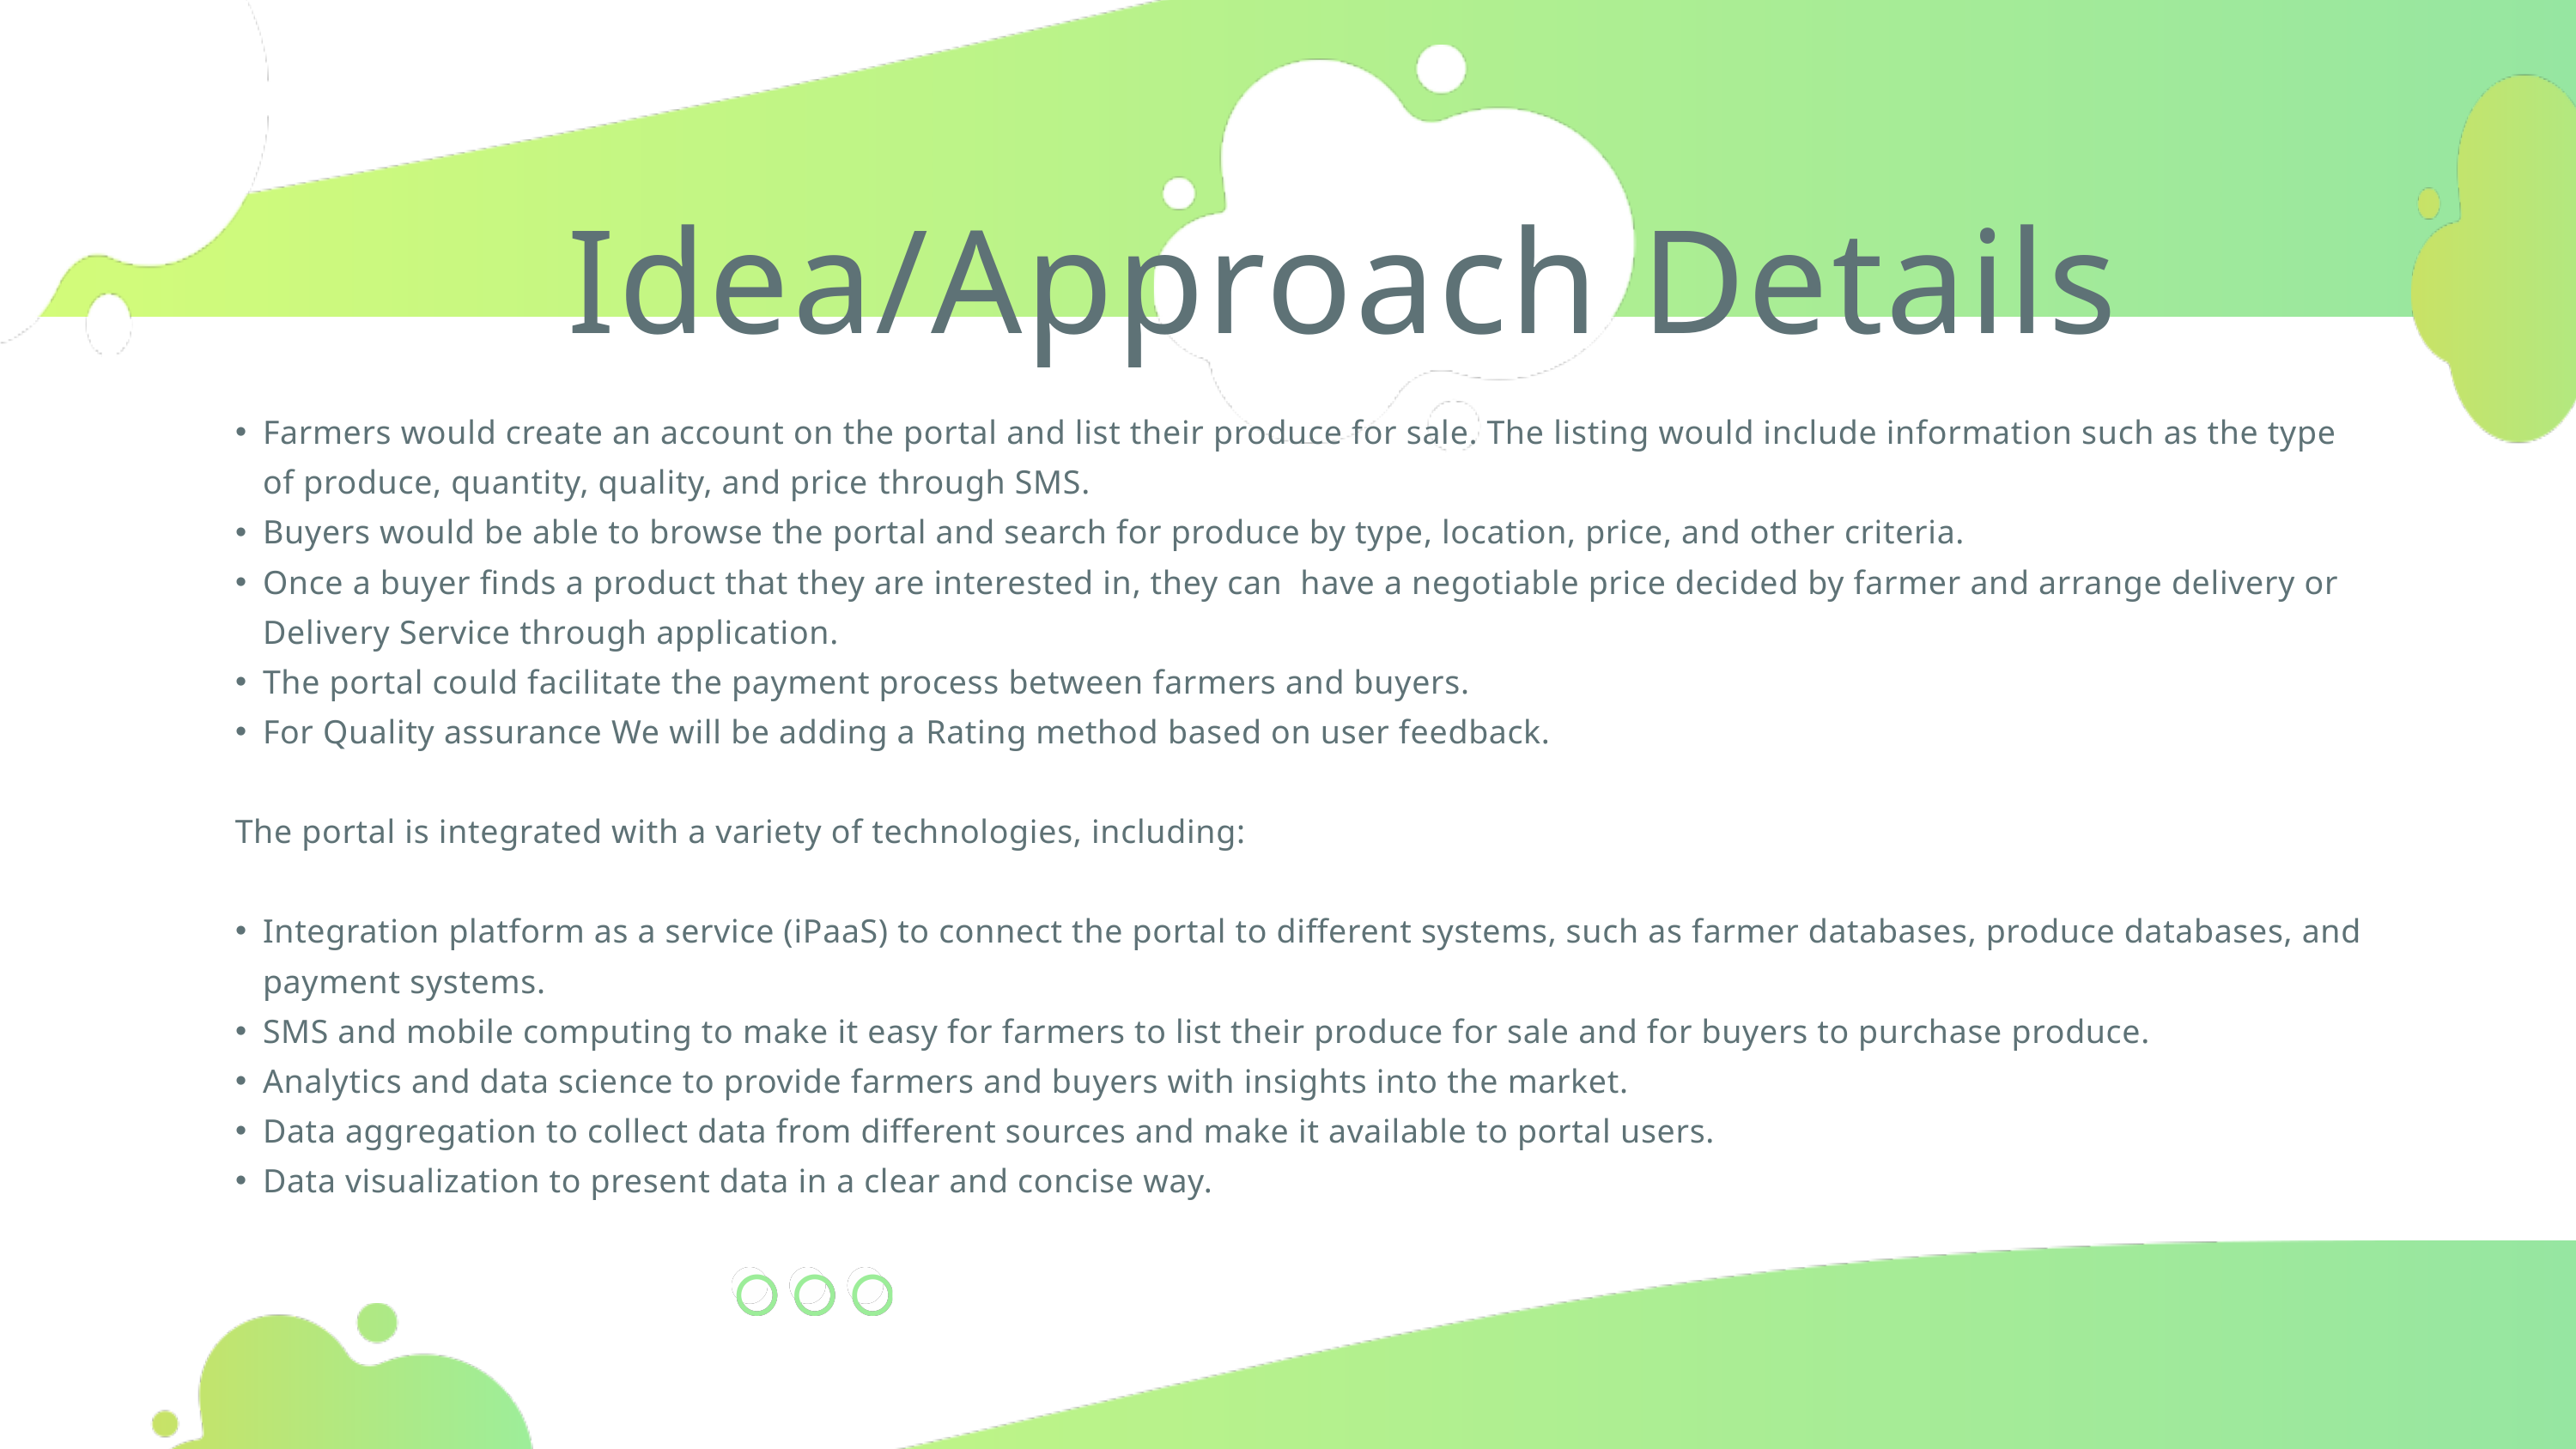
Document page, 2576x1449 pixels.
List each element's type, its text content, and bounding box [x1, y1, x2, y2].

text_box [0, 1240, 2576, 1449]
text_box [144, 1303, 535, 1449]
text_box Idea/Approach Details [534, 161, 2152, 355]
text_box Farmers would create an account on the portal and list their produce for sale. The listing would include information such as the type of produce, quantity, quality, and price through SMS. Buyers would be able to browse the portal and search for produce by type, location, price, and other criteria. Once a buyer finds a product that they are interested in, they can have a negotiable price decided by farmer and arrange delivery or Delivery Service through application. The portal could facilitate the payment process between farmers and buyers. For Quality assurance We will be adding a Rating method based on user feedback. The portal is integrated with a variety of technologies, including: Integration platform as a service (iPaaS) to connect the portal to different systems, such as farmer databases, produce databases, and payment systems. SMS and mobile computing to make it easy for farmers to list their produce for sale and for buyers to purchase produce. Analytics and data science to provide farmers and buyers with insights into the market. Data aggregation to collect data from different sources and make it available to portal users. Data visualization to present data in a clear and concise way. [208, 355, 2369, 1214]
text_box [1153, 45, 1637, 161]
text_box [732, 1267, 893, 1316]
text_box [270, 0, 2576, 317]
text_box [2410, 61, 2576, 452]
text_box [0, 0, 270, 357]
